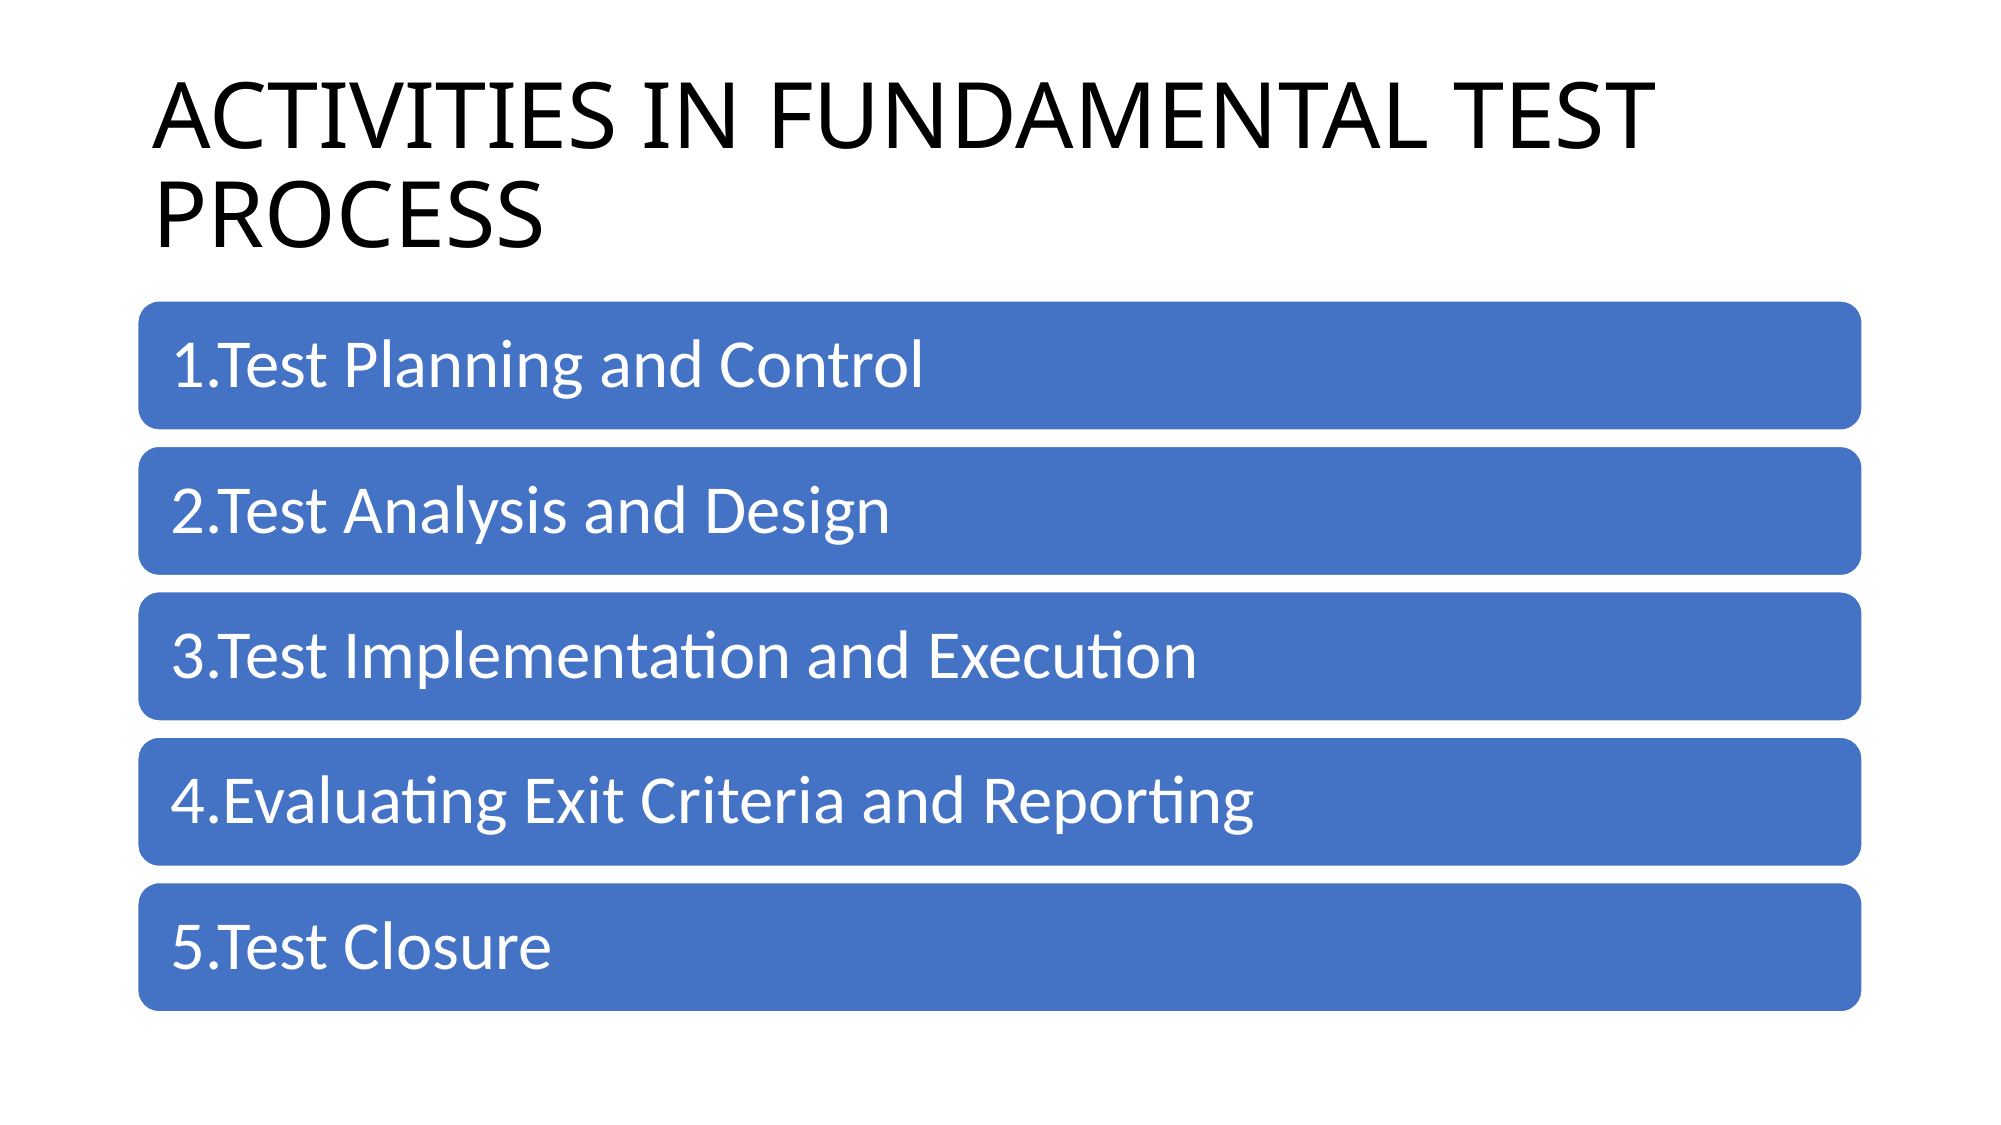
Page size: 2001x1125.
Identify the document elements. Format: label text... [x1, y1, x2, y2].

title ACTIVITIES IN FUNDAMENTAL TEST PROCESS [137, 59, 1863, 278]
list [137, 299, 1863, 1014]
